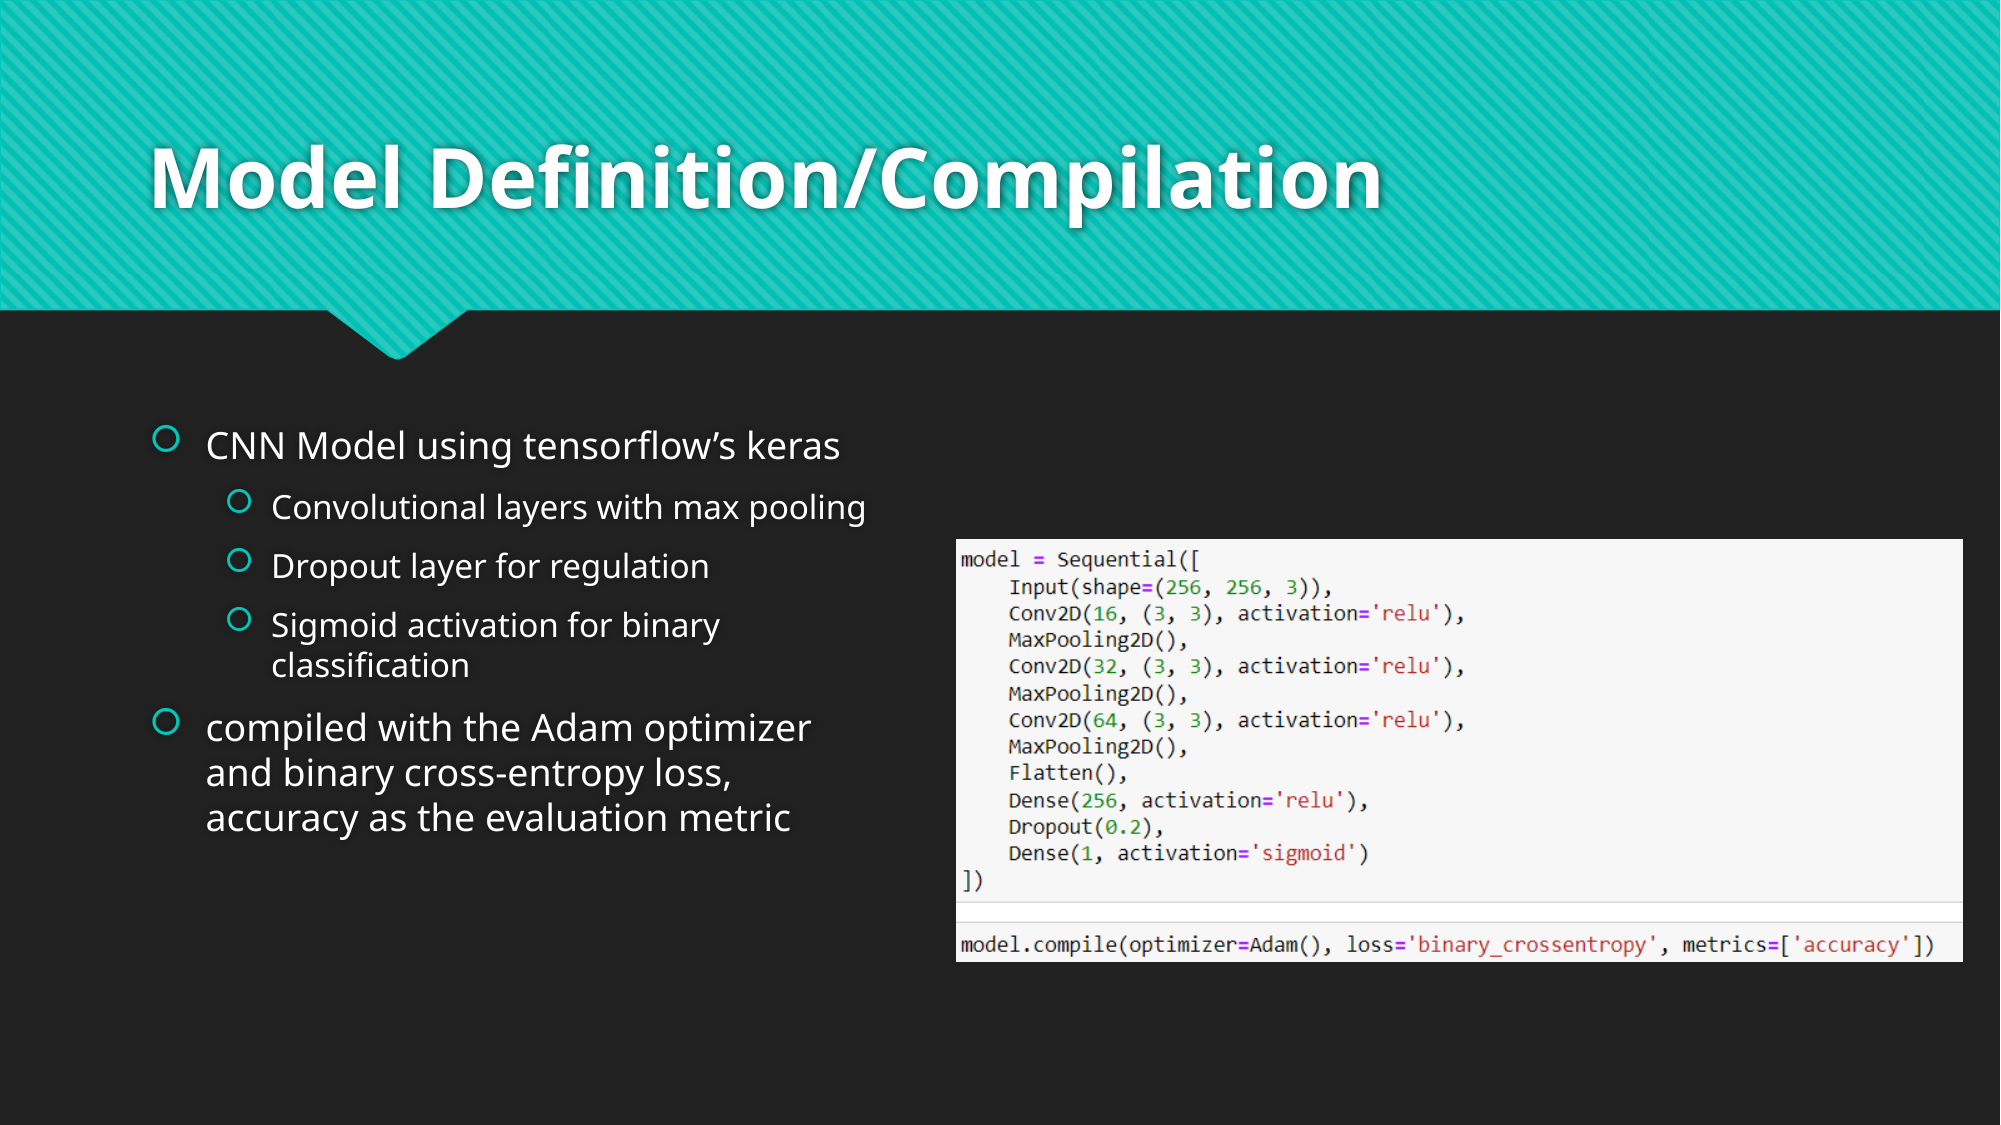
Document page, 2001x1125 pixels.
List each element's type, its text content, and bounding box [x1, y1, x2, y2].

picture [956, 539, 1963, 962]
list CNN Model using tensorflow’s keras Convolutional layers with max pooling Dropout layer for regulation Sigmoid activation for binary classification compiled with the Adam optimizer and binary cross-entropy loss, accuracy as the evaluation metric [134, 364, 884, 962]
title Model Definition/Compilation [132, 73, 1868, 233]
